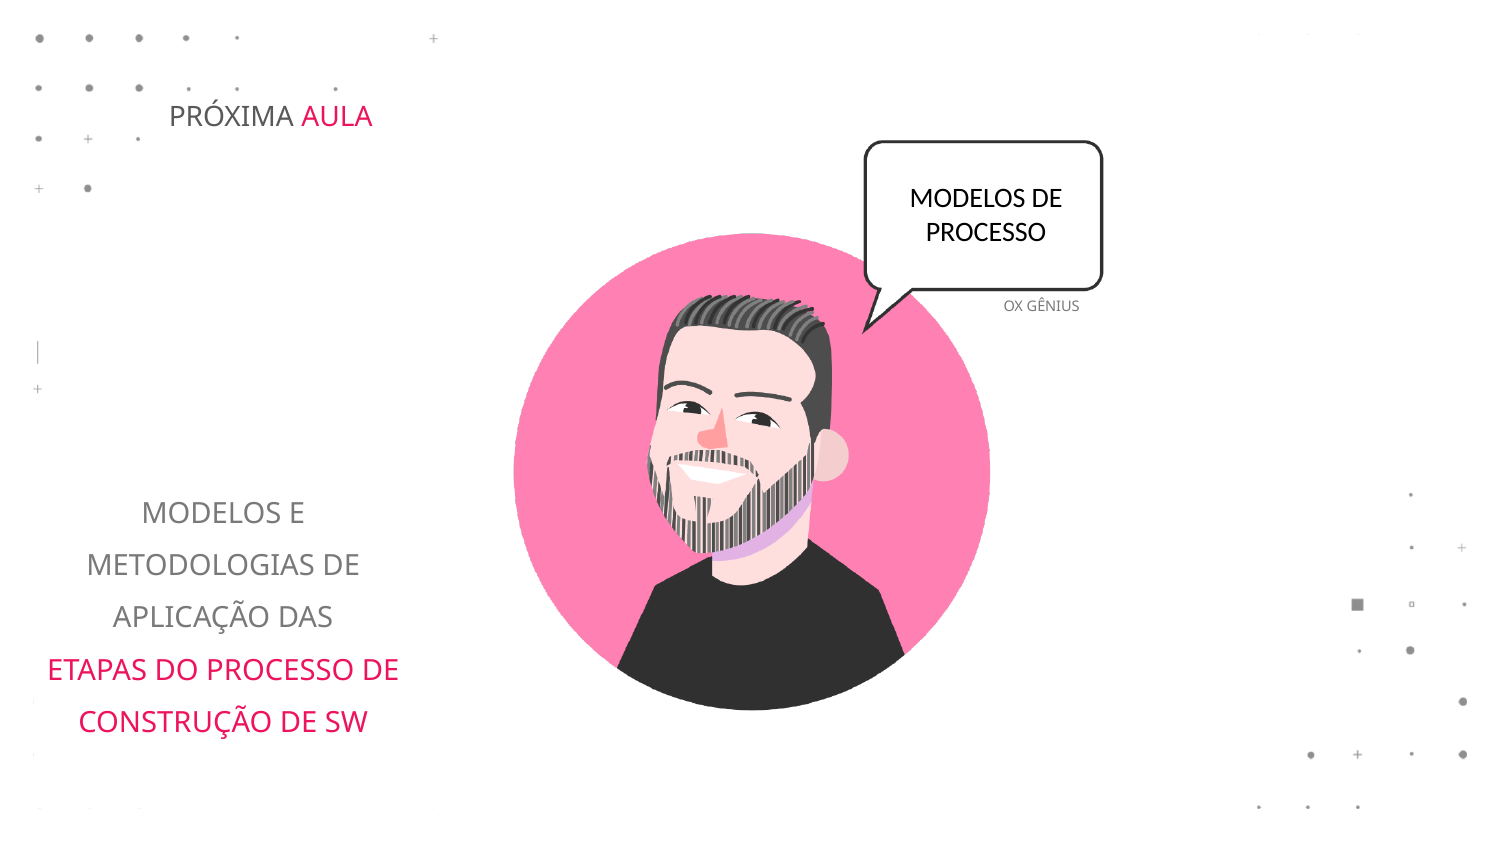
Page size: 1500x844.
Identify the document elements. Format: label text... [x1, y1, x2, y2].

text_box MODELOS E METODOLOGIAS DE APLICAÇÃO DAS ETAPAS DO PROCESSO DE CONSTRUÇÃO DE SW [27, 469, 420, 746]
text_box PRÓXIMA AULA [154, 91, 782, 140]
picture [33, 34, 1467, 809]
